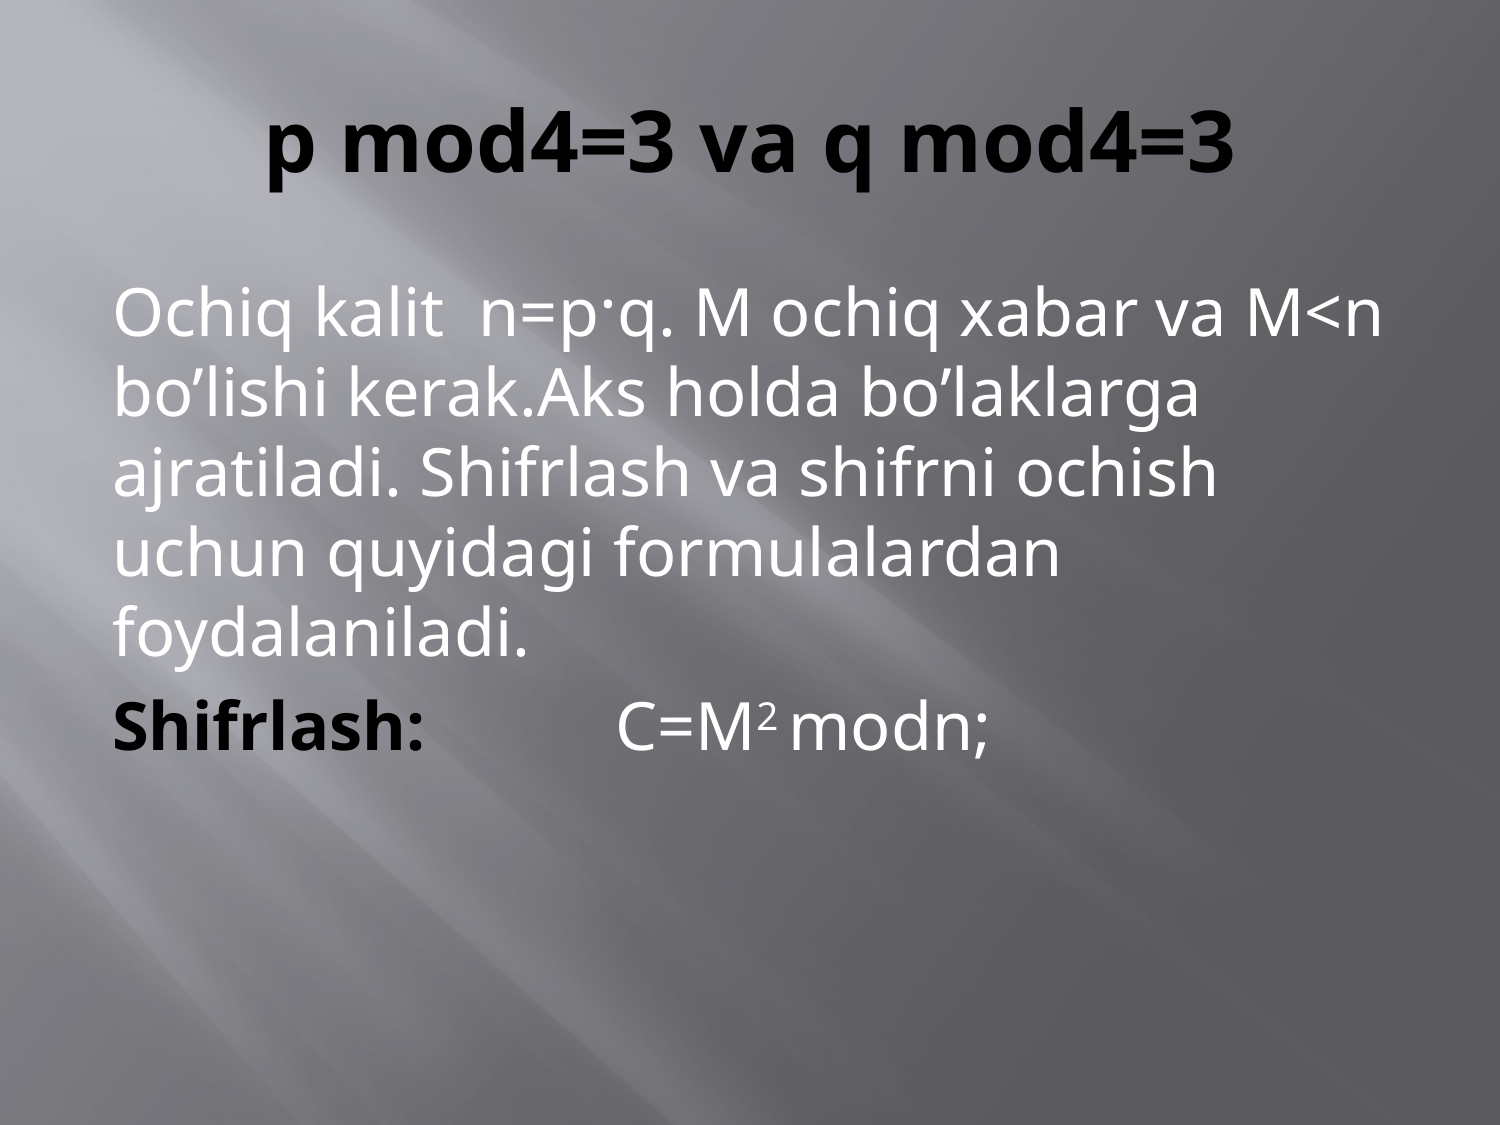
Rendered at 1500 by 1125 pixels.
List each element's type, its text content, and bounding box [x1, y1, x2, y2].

title p mod4=3 va q mod4=3 [75, 45, 1425, 233]
list Ochiq kalit n=p·q. M ochiq xabar va M<n bo’lishi kerak.Aks holda bo’laklarga ajratiladi. Shifrlash va shifrni ochish uchun quyidagi formulalardan foydalaniladi. Shifrlash: C=M2 modn; [75, 262, 1425, 1035]
